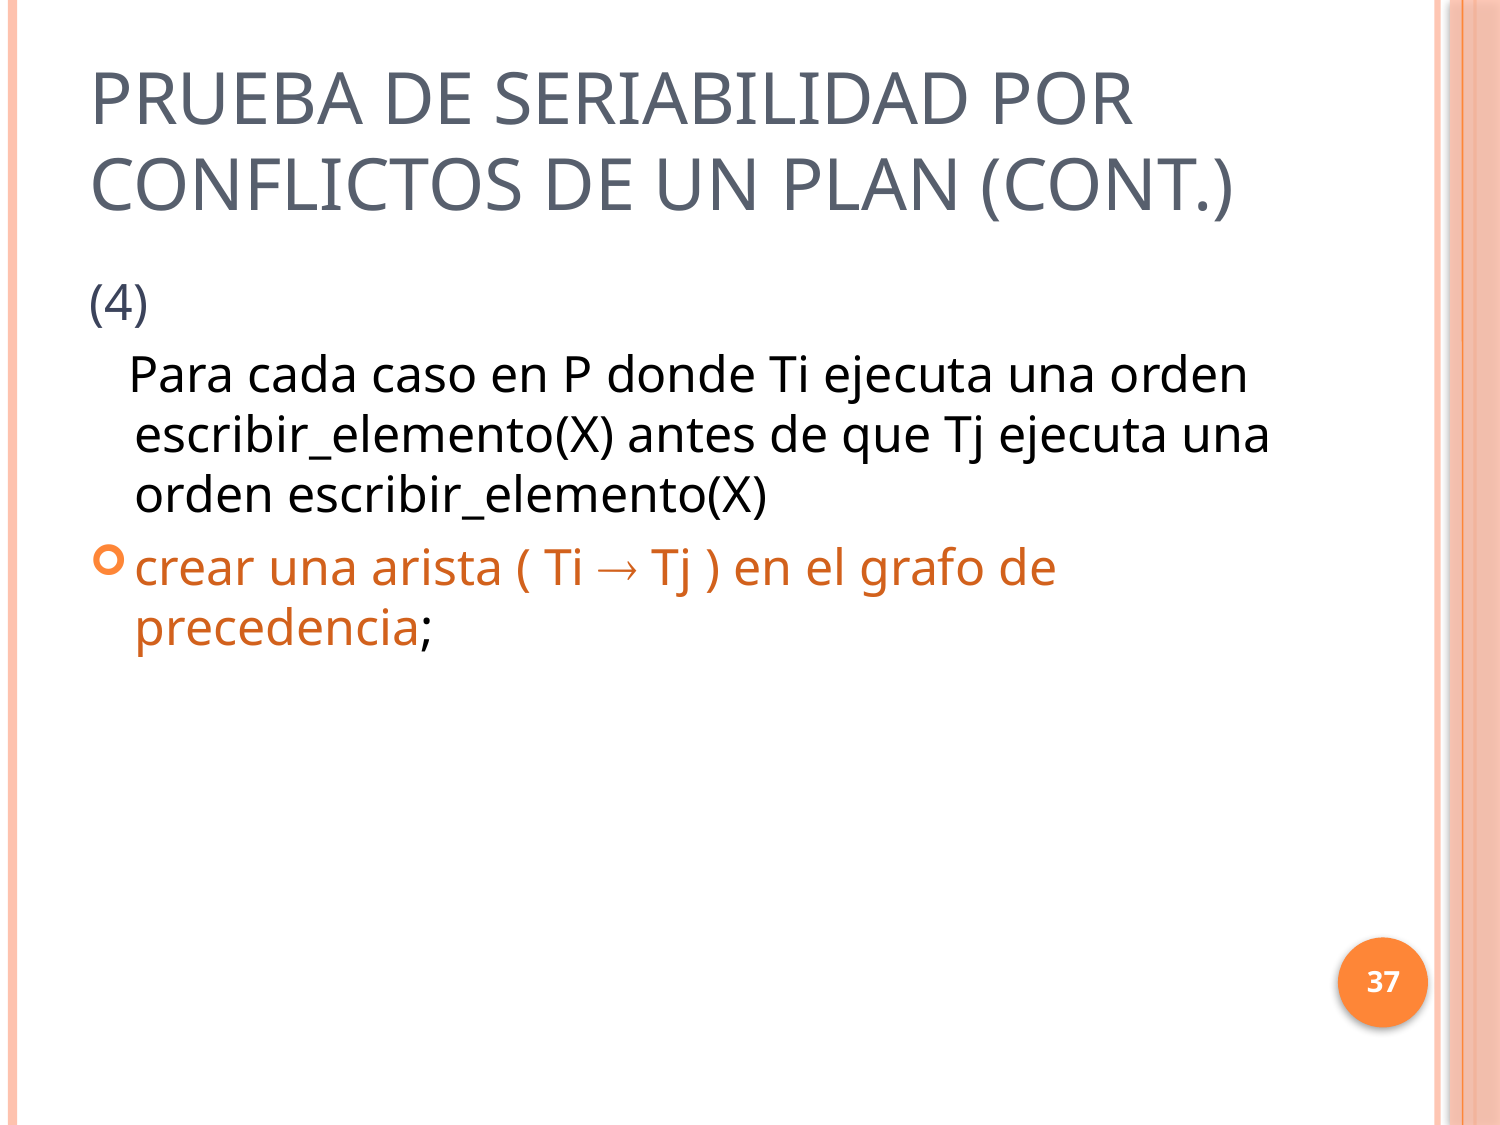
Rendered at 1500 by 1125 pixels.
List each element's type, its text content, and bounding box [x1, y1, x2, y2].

slide_number 37 [1333, 940, 1434, 1027]
list (4) Para cada caso en P donde Ti ejecuta una orden escribir_elemento(X) antes de que Tj ejecuta una orden escribir_elemento(X) crear una arista ( Ti  Tj ) en el grafo de precedencia; [75, 262, 1300, 1062]
title PRUEBA DE SERIABILIDAD POR CONFLICTOS DE UN PLAN (cont.) [75, 45, 1300, 233]
